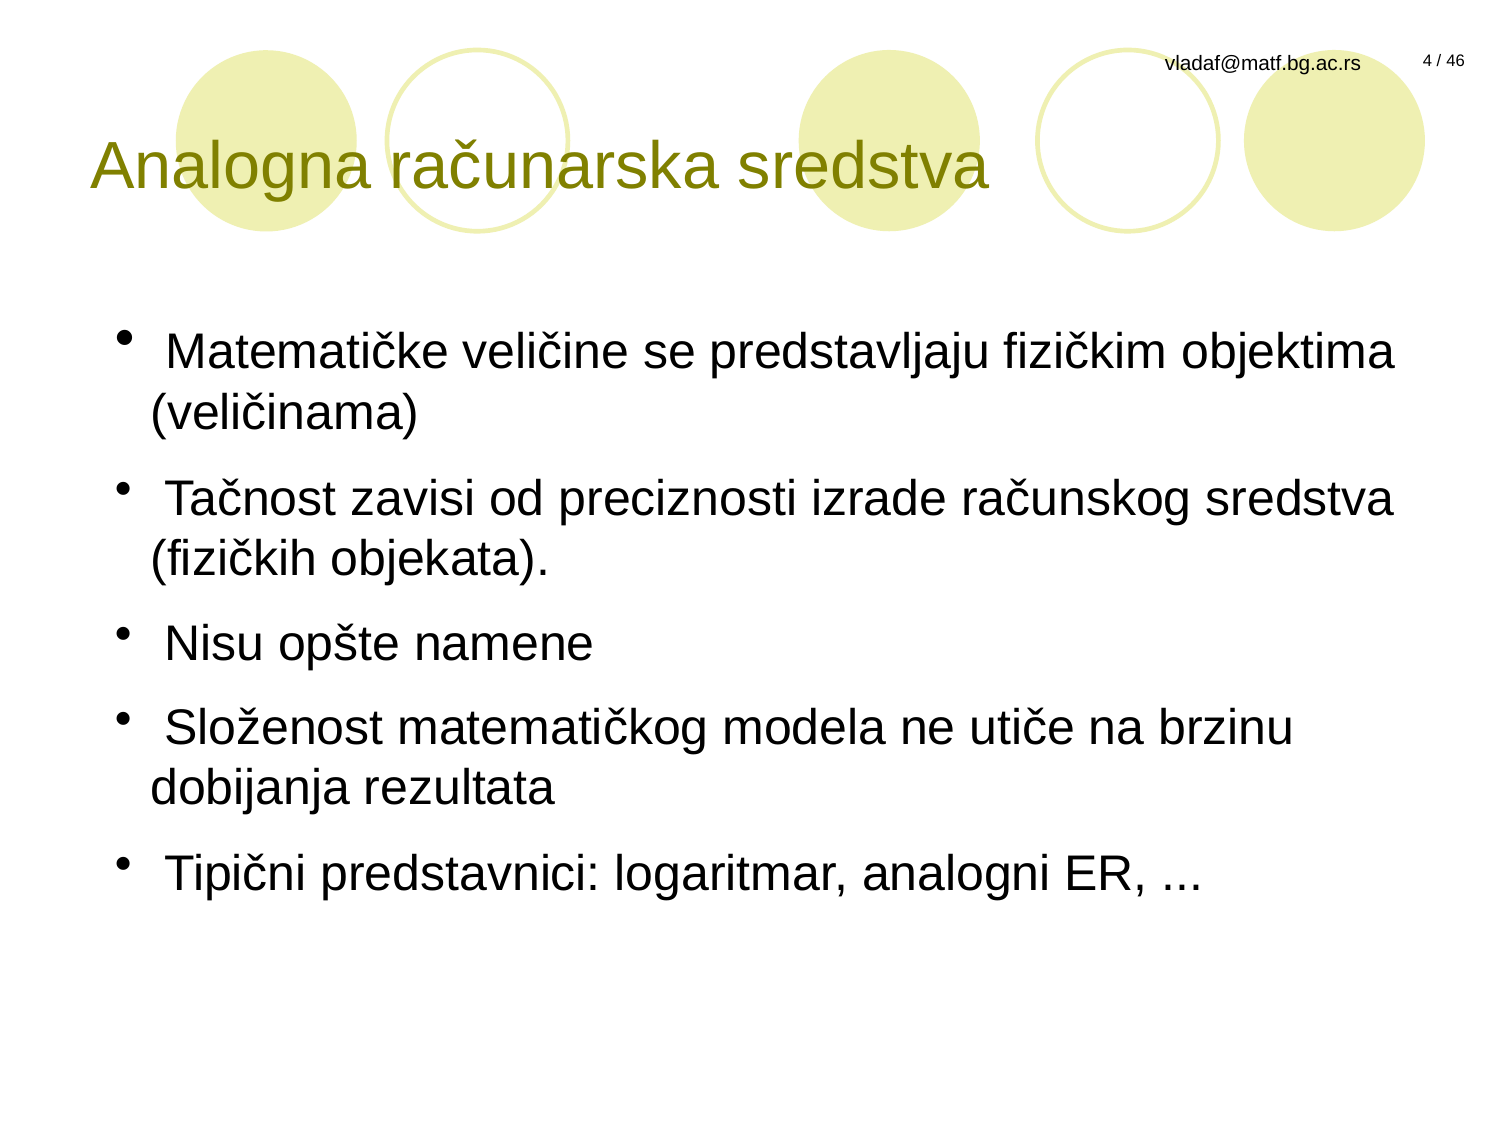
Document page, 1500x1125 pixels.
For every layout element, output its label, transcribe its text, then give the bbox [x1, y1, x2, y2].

text_box Matematičke veličine se predstavljaju fizičkim objektima (veličinama) Tačnost zavisi od preciznosti izrade računskog sredstva (fizičkih objekata). Nisu opšte namene Složenost matematičkog modela ne utiče na brzinu dobijanja rezultata Tipični predstavnici: logaritmar, analogni ER, ... [100, 302, 1500, 908]
title Analogna računarska sredstva [75, 90, 1425, 233]
